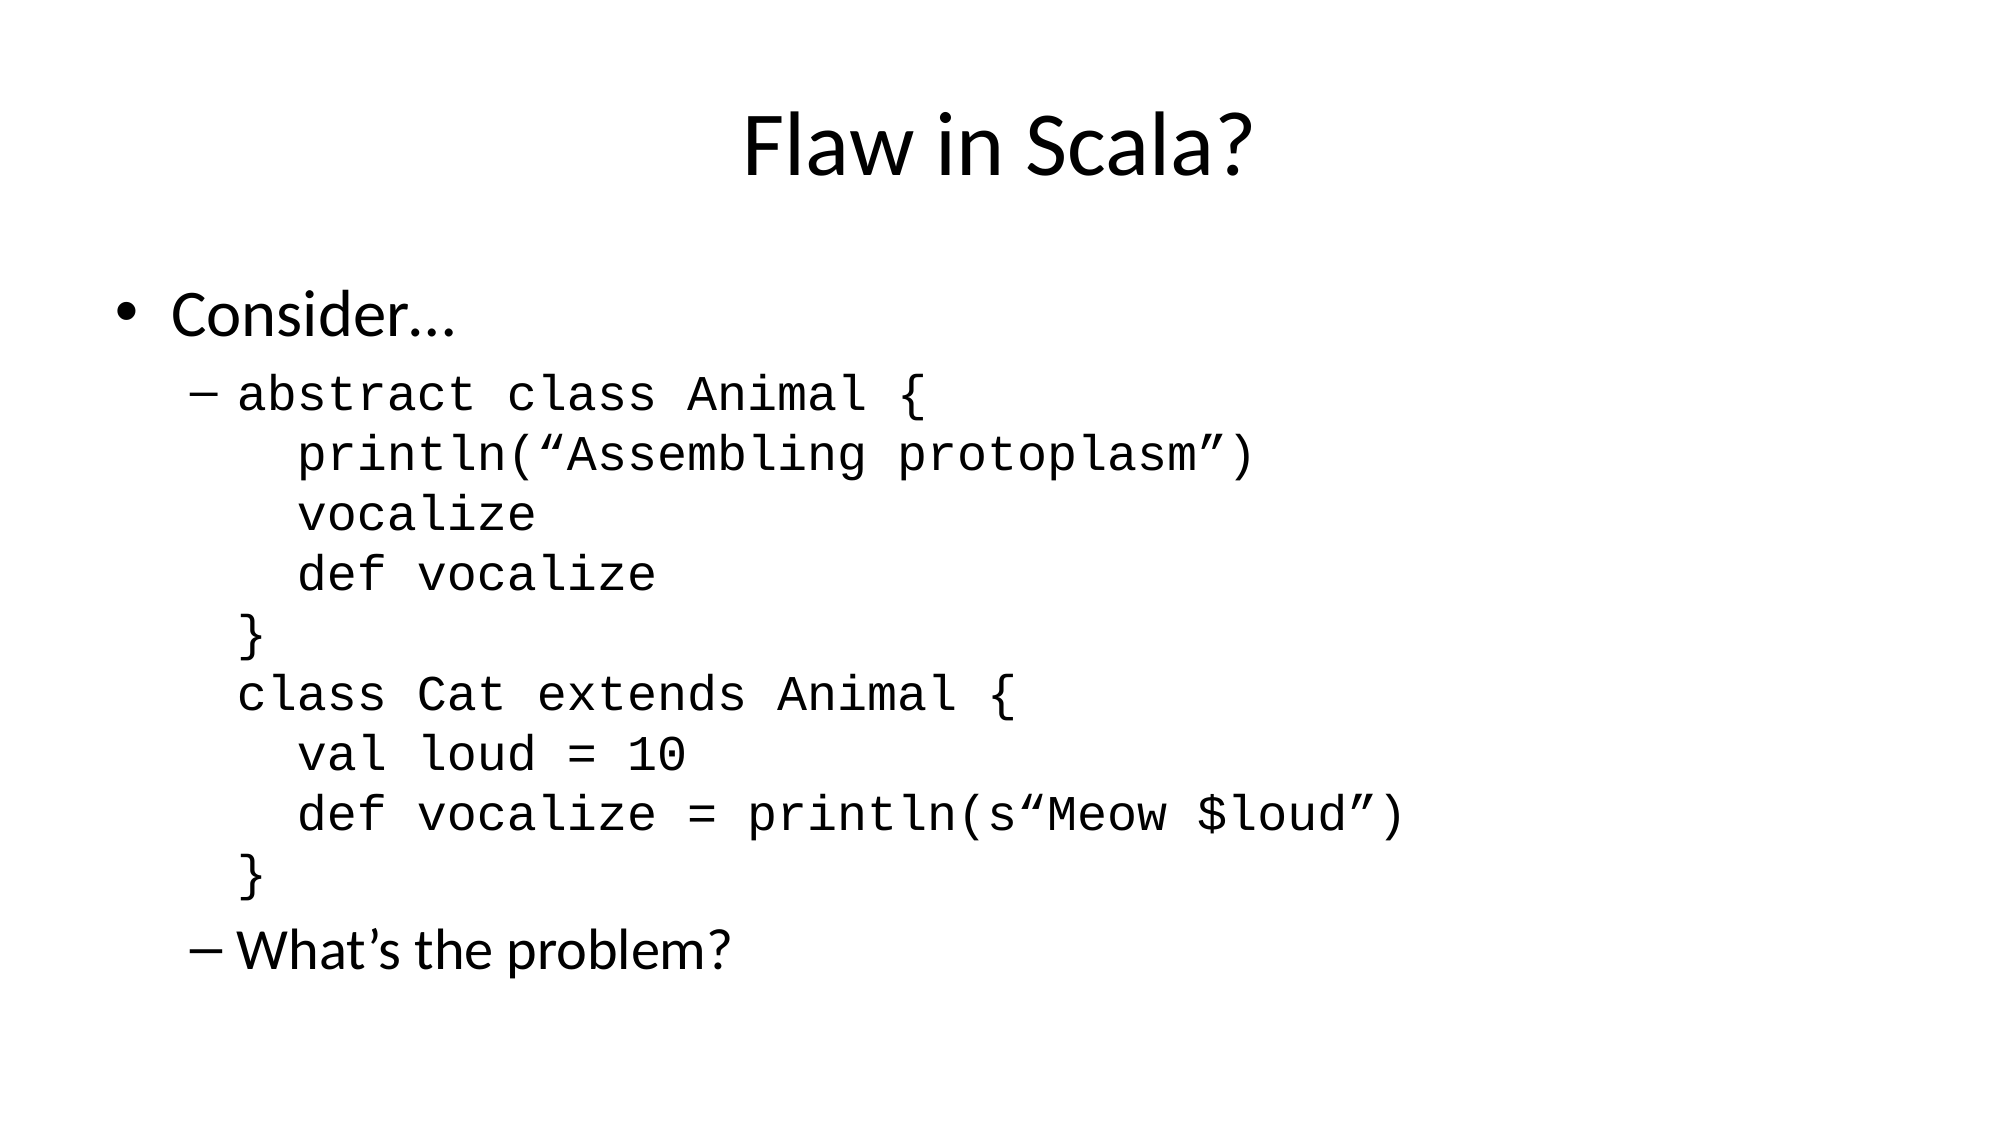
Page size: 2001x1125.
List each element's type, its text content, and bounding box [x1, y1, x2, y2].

list Consider… abstract class Animal { println(“Assembling protoplasm”) vocalize def vocalize } class Cat extends Animal { val loud = 10 def vocalize = println(s“Meow $loud”) } What’s the problem? [99, 262, 1900, 1005]
title Flaw in Scala? [99, 45, 1900, 233]
